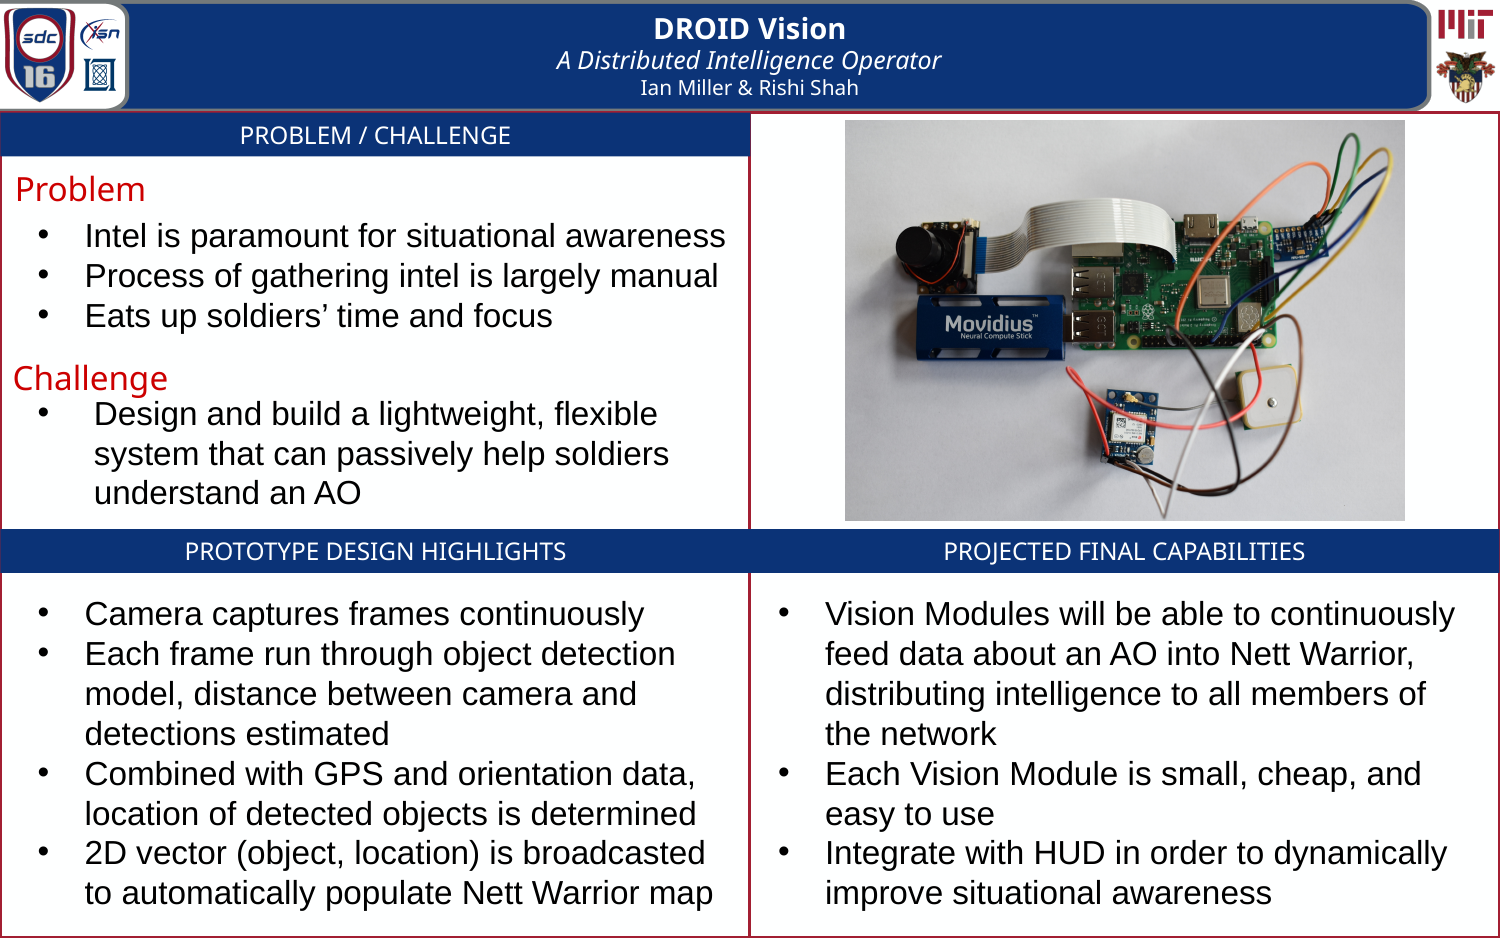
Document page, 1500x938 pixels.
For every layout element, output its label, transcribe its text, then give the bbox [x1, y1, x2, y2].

text_box DROID Vision A Distributed Intelligence Operator Ian Miller & Rishi Shah [374, 2, 1125, 108]
text_box Camera captures frames continuously Each frame run through object detection model, distance between camera and detections estimated Combined with GPS and orientation data, location of detected objects is determined 2D vector (object, location) is broadcasted to automatically populate Nett Warrior map [22, 584, 740, 919]
text_box Design and build a lightweight, flexible system that can passively help soldiers understand an AO [22, 384, 740, 519]
picture [0, 0, 1500, 111]
text_box Vision Modules will be able to continuously feed data about an AO into Nett Warrior, distributing intelligence to all members of the network Each Vision Module is small, cheap, and easy to use Integrate with HUD in order to dynamically improve situational awareness [763, 584, 1480, 919]
picture [845, 120, 1405, 521]
text_box Intel is paramount for situational awareness Process of gathering intel is largely manual Eats up soldiers’ time and focus [22, 206, 750, 382]
